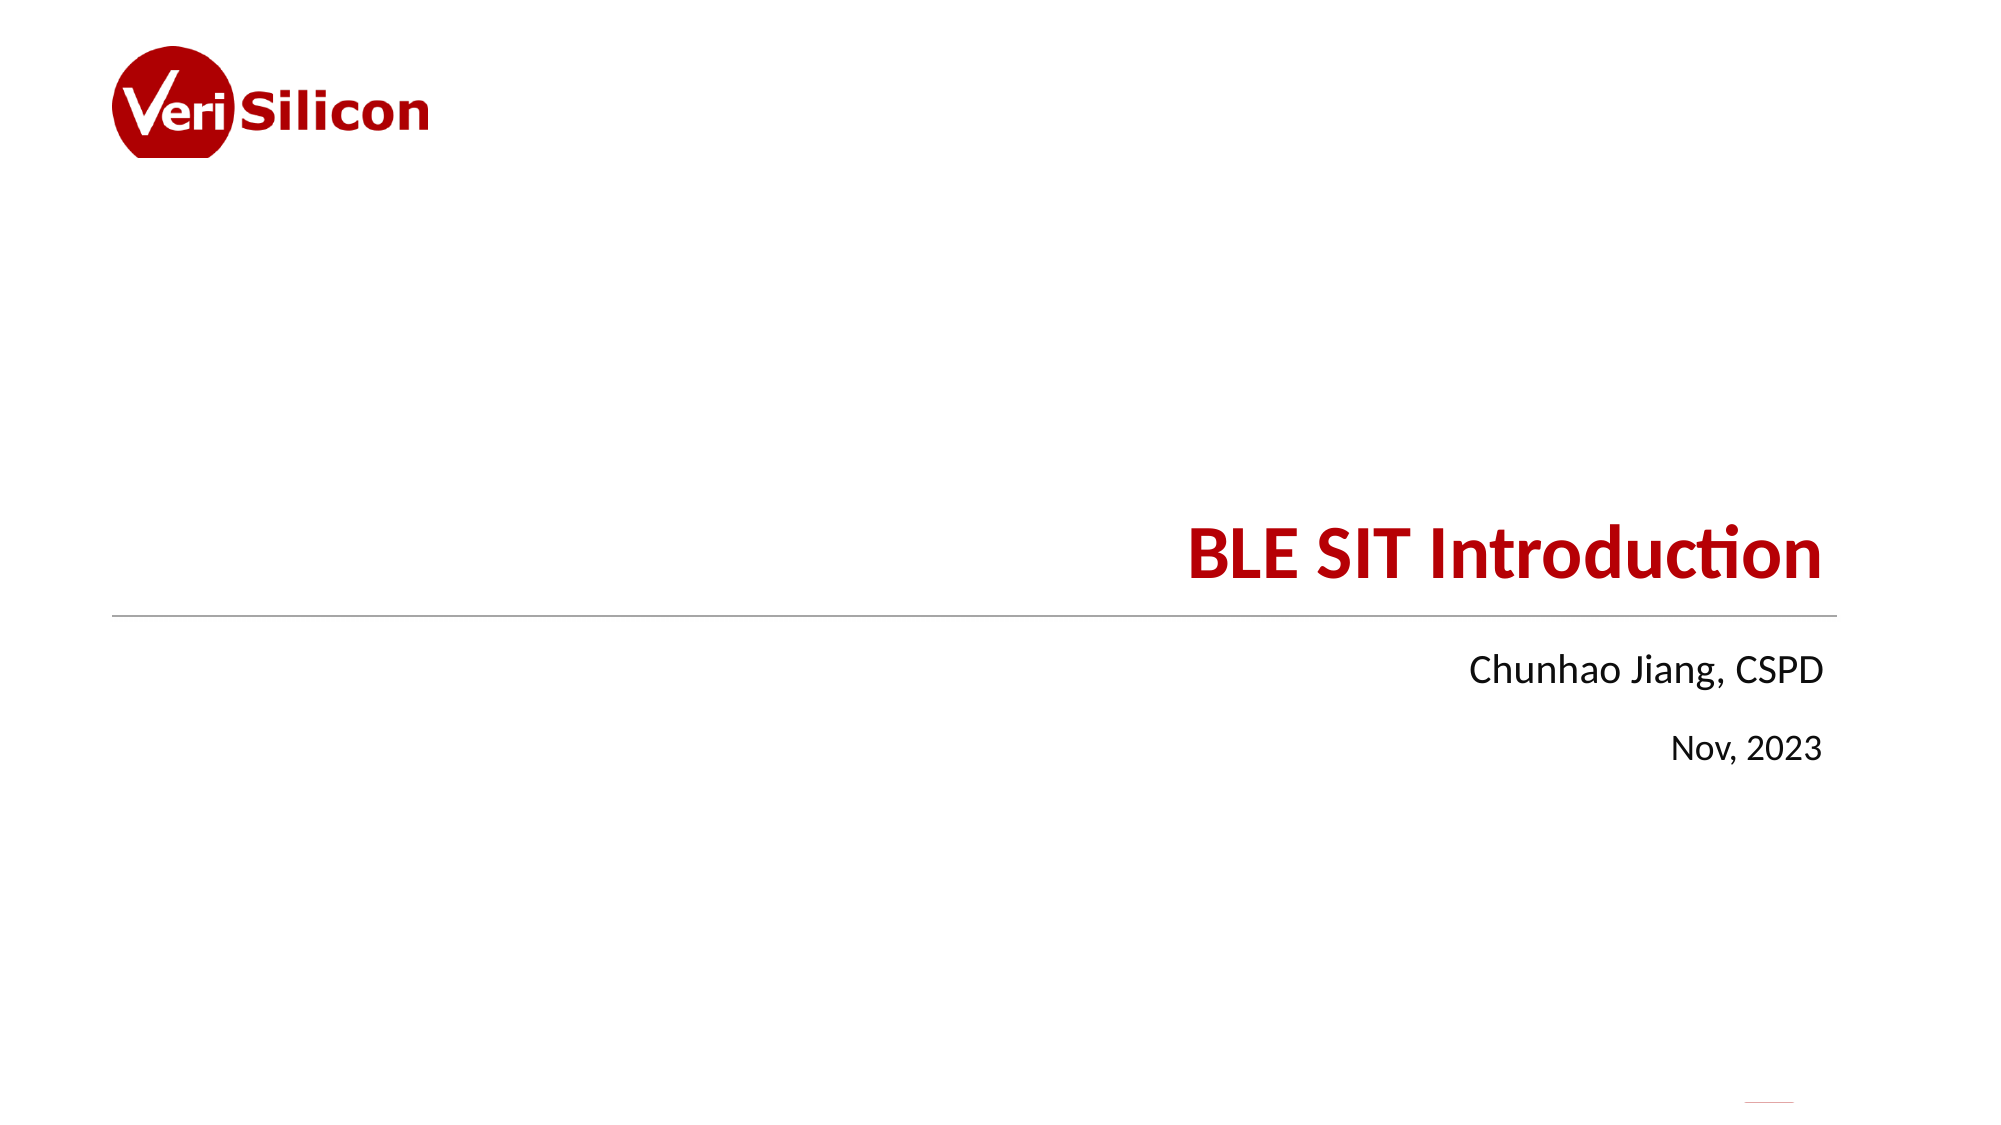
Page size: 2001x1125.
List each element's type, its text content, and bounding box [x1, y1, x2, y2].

picture [112, 46, 428, 158]
list Nov, 2023 [137, 693, 1838, 755]
title BLE SIT Introduction [137, 421, 1840, 603]
list Chunhao Jiang, CSPD [139, 609, 1840, 685]
